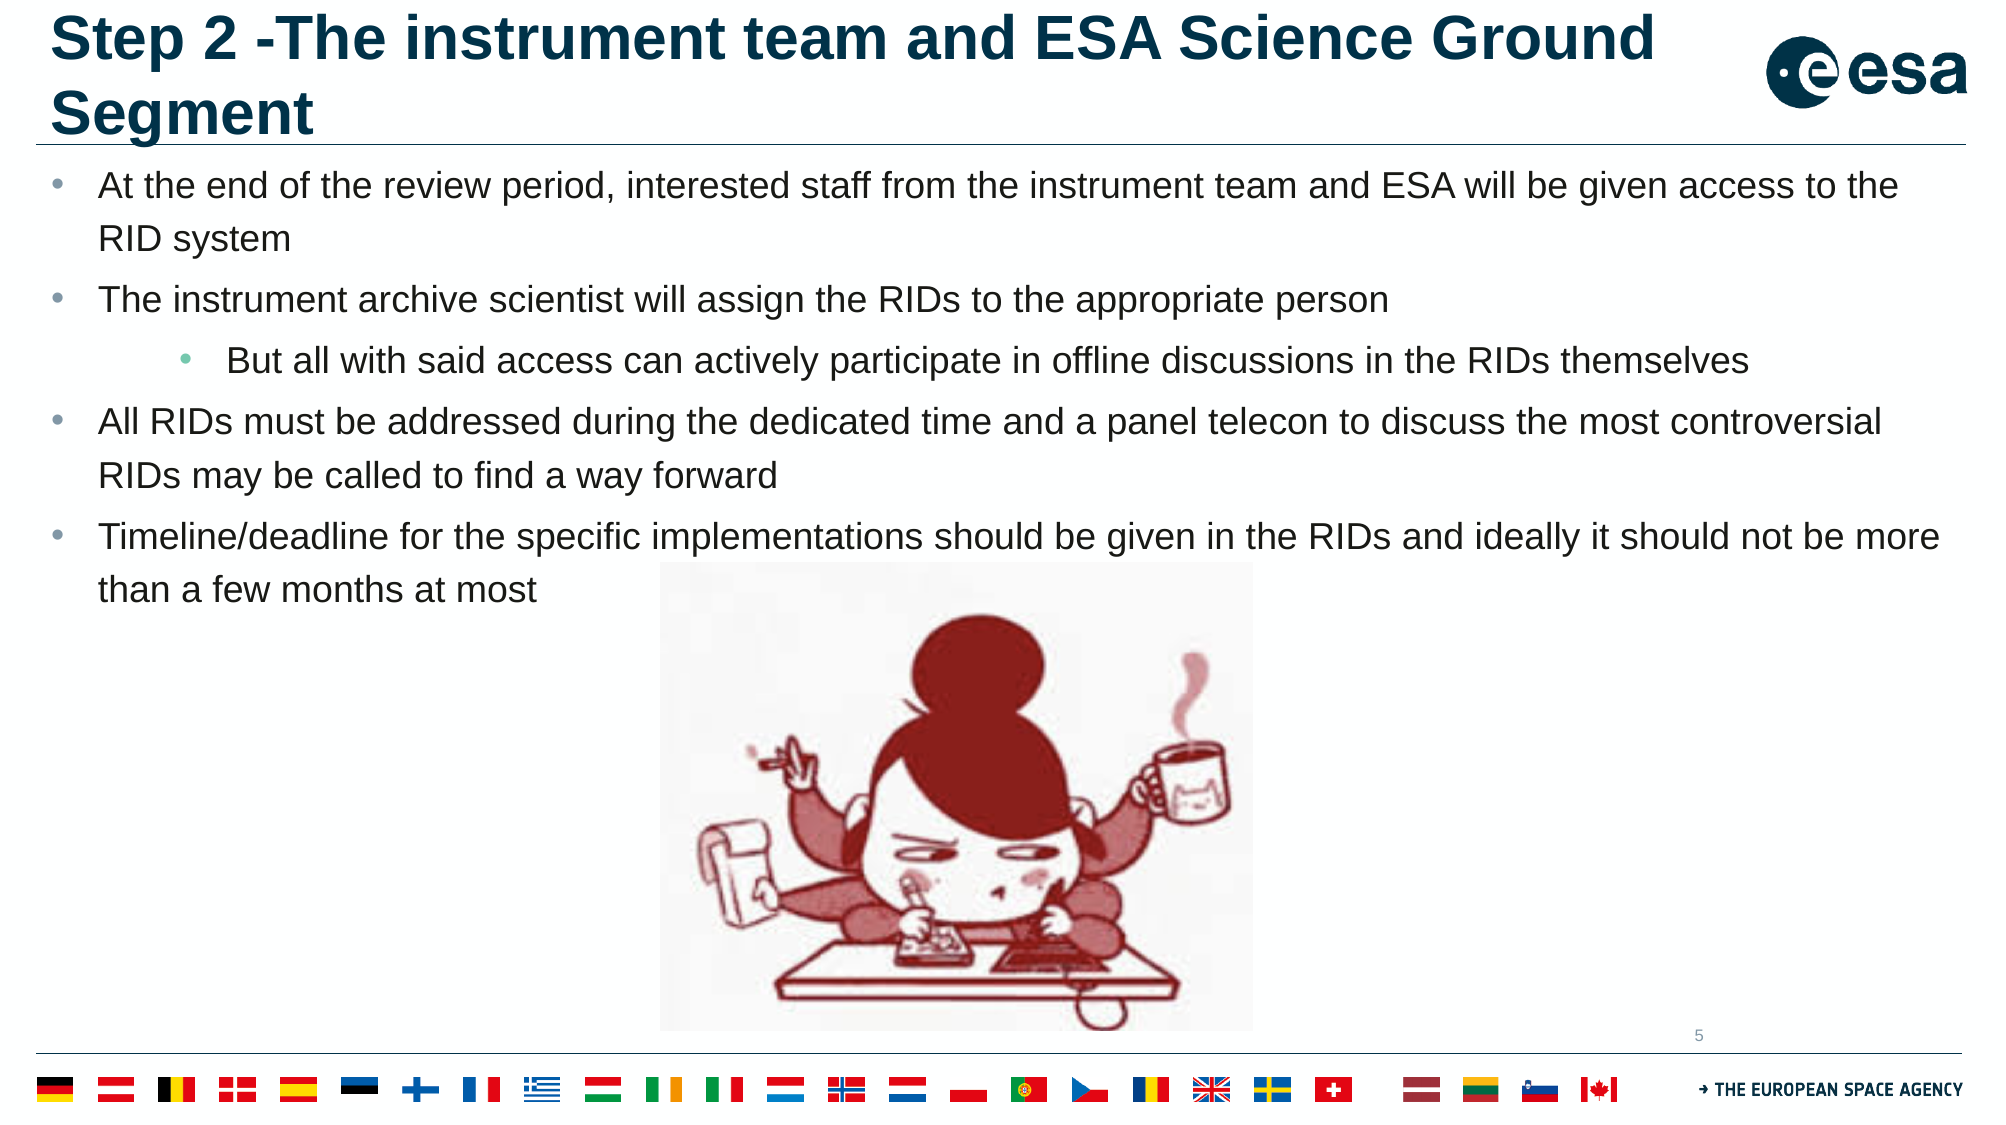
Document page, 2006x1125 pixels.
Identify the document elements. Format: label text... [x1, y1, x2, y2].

picture [402, 1077, 439, 1102]
picture [889, 1077, 926, 1102]
picture [341, 1077, 378, 1102]
picture [1193, 1077, 1230, 1102]
picture [1072, 1077, 1108, 1102]
picture [706, 1077, 743, 1102]
picture [1133, 1077, 1169, 1102]
picture [1522, 1077, 1558, 1102]
picture [1254, 1077, 1291, 1102]
picture [646, 1077, 682, 1102]
picture [37, 1077, 73, 1102]
picture [280, 1077, 317, 1102]
picture [1694, 0, 2006, 180]
list At the end of the review period, interested staff from the instrument team and ESA will be given access to the RID system The instrument archive scientist will assign the RIDs to the appropriate person But all with said access can actively participate in offline discussions in the RIDs themselves All RIDs must be addressed during the dedicated time and a panel telecon to discuss the most controversial RIDs may be called to find a way forward Timeline/deadline for the specific implementations should be given in the RIDs and ideally it should not be more than a few months at most [36, 144, 1966, 1019]
title Step 2 -The instrument team and ESA Science Ground Segment [35, 0, 1694, 155]
picture [1315, 1077, 1352, 1102]
picture [1403, 1077, 1440, 1102]
picture [219, 1077, 256, 1102]
picture [828, 1077, 865, 1102]
picture [1011, 1077, 1047, 1102]
picture [585, 1077, 621, 1102]
picture [1696, 1080, 1966, 1098]
picture [524, 1077, 560, 1102]
picture [660, 562, 1253, 1032]
picture [463, 1077, 500, 1102]
picture [950, 1077, 987, 1102]
picture [767, 1077, 804, 1102]
picture [98, 1077, 134, 1102]
picture [1581, 1077, 1617, 1102]
picture [158, 1077, 195, 1102]
